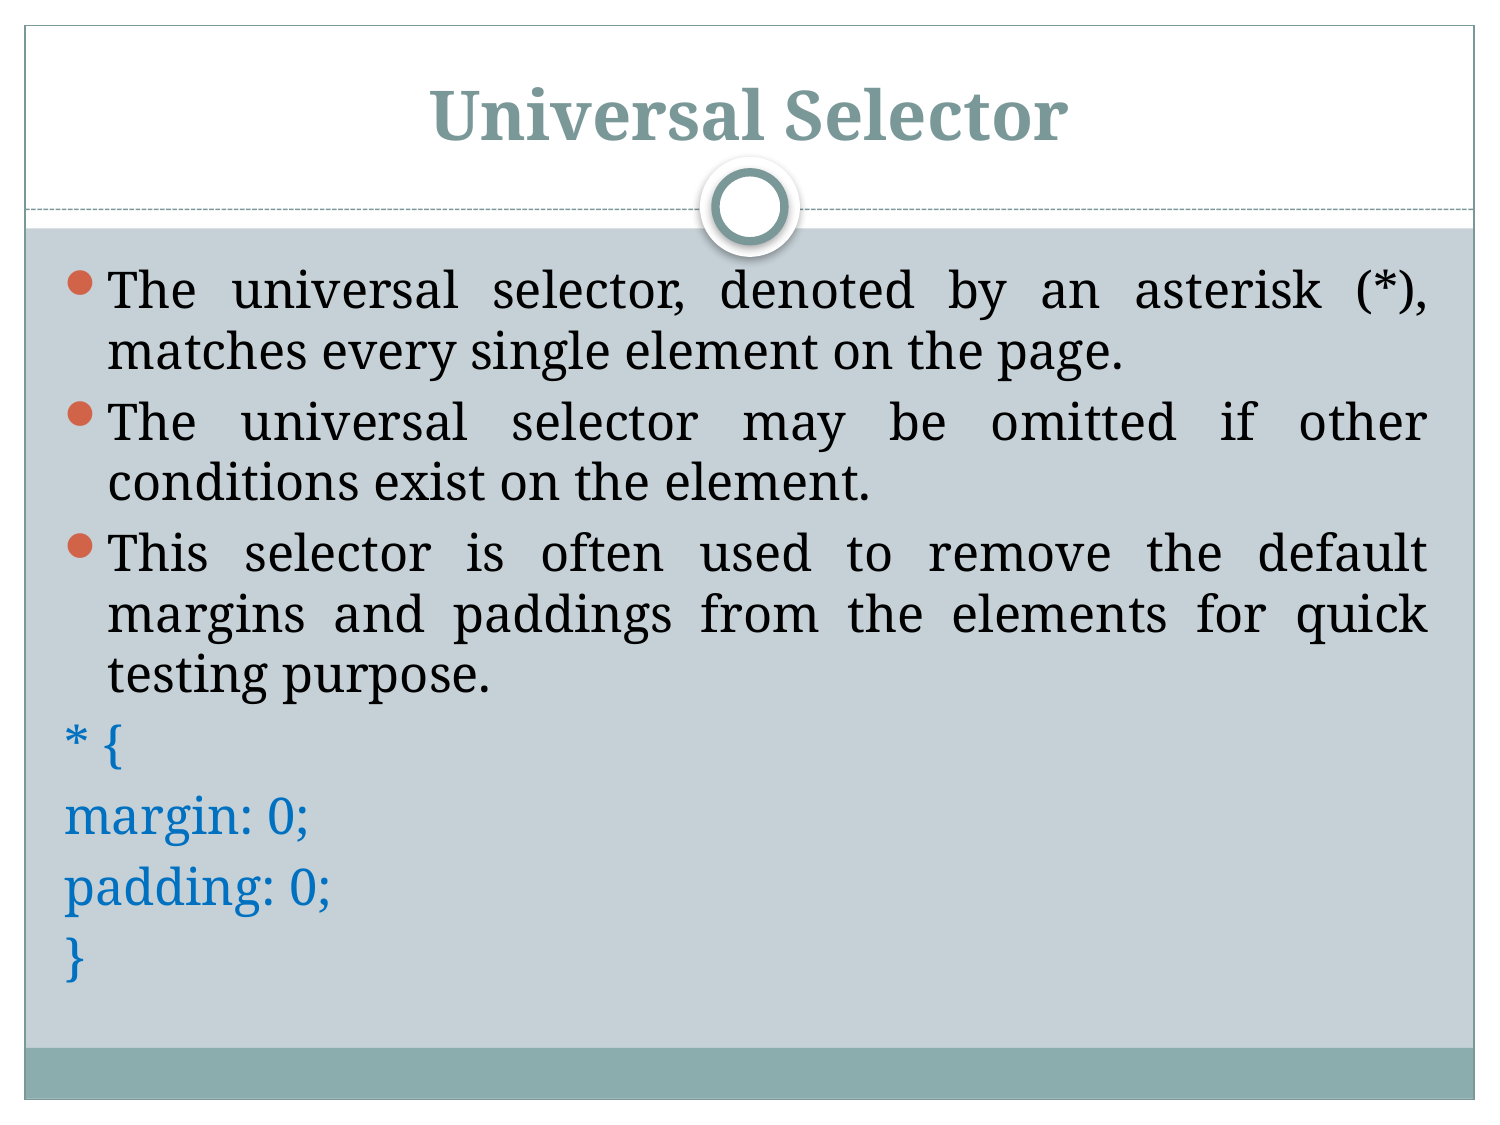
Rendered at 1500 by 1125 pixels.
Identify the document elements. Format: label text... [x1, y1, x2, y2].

list The universal selector, denoted by an asterisk (*), matches every single element on the page. The universal selector may be omitted if other conditions exist on the element. This selector is often used to remove the default margins and paddings from the elements for quick testing purpose. * { margin: 0; padding: 0; } [49, 250, 1445, 1001]
title Universal Selector [49, 37, 1450, 162]
